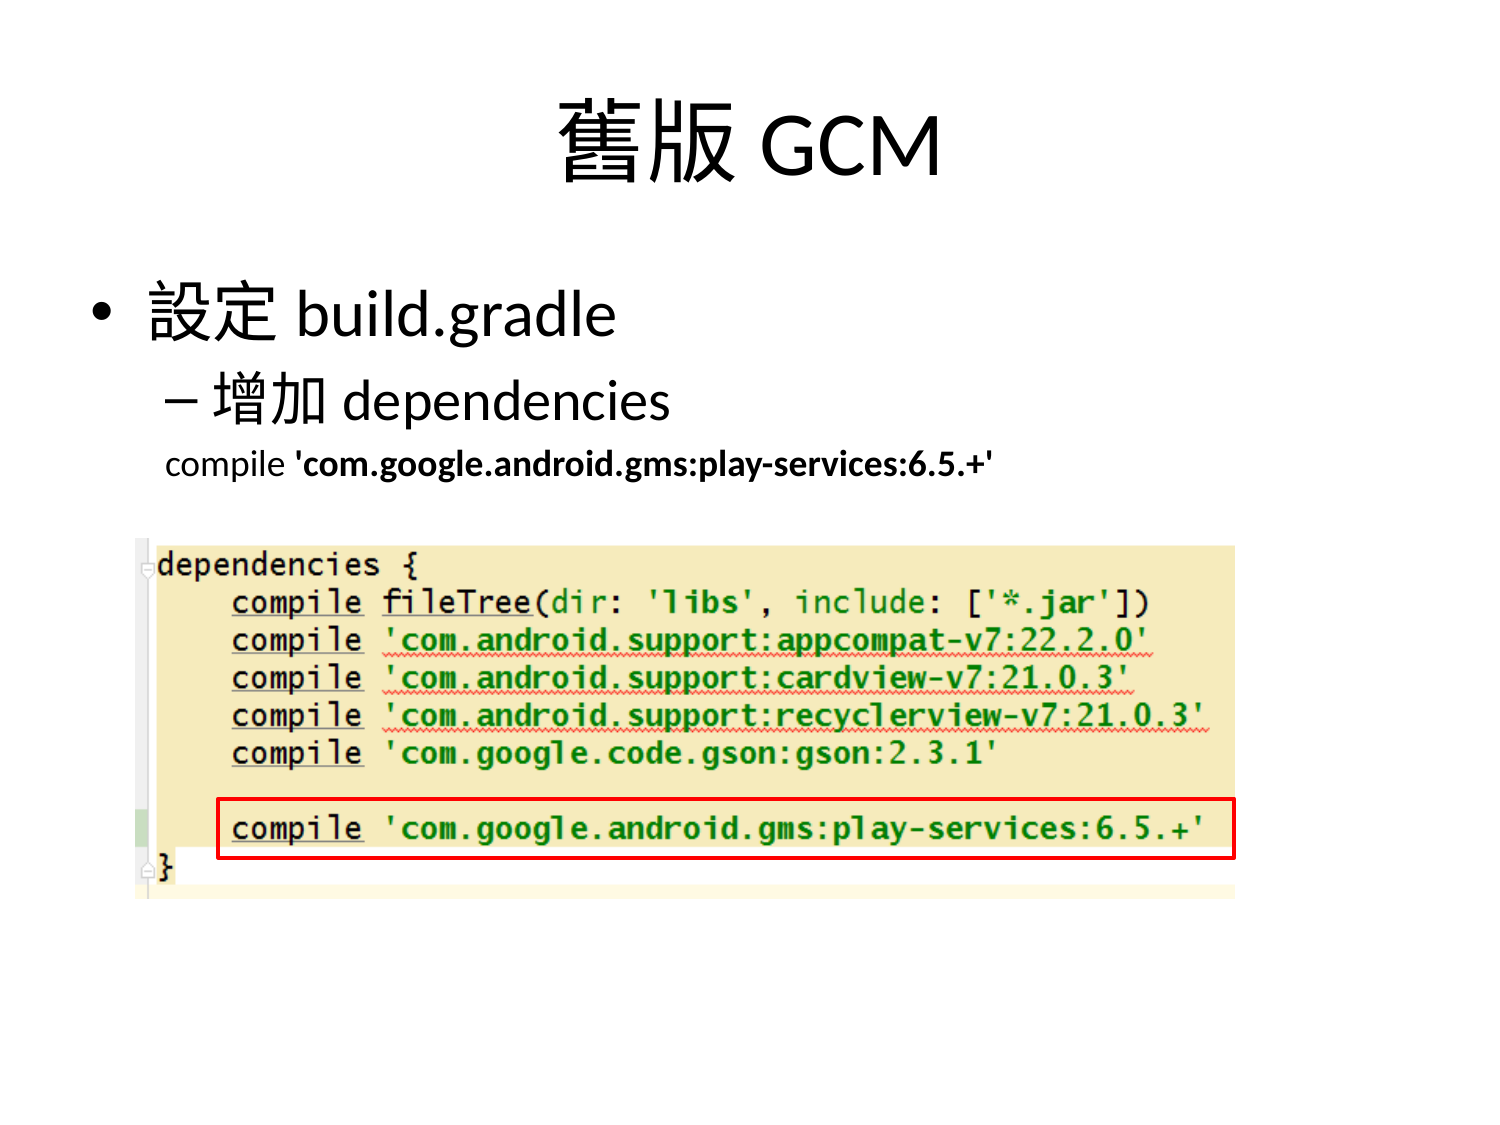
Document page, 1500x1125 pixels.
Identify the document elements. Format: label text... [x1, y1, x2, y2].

list 設定build.gradle 增加dependencies compile 'com.google.android.gms:play-services:6.5.+' [75, 262, 1425, 1005]
picture [135, 538, 1235, 899]
title 舊版GCM [75, 45, 1425, 233]
